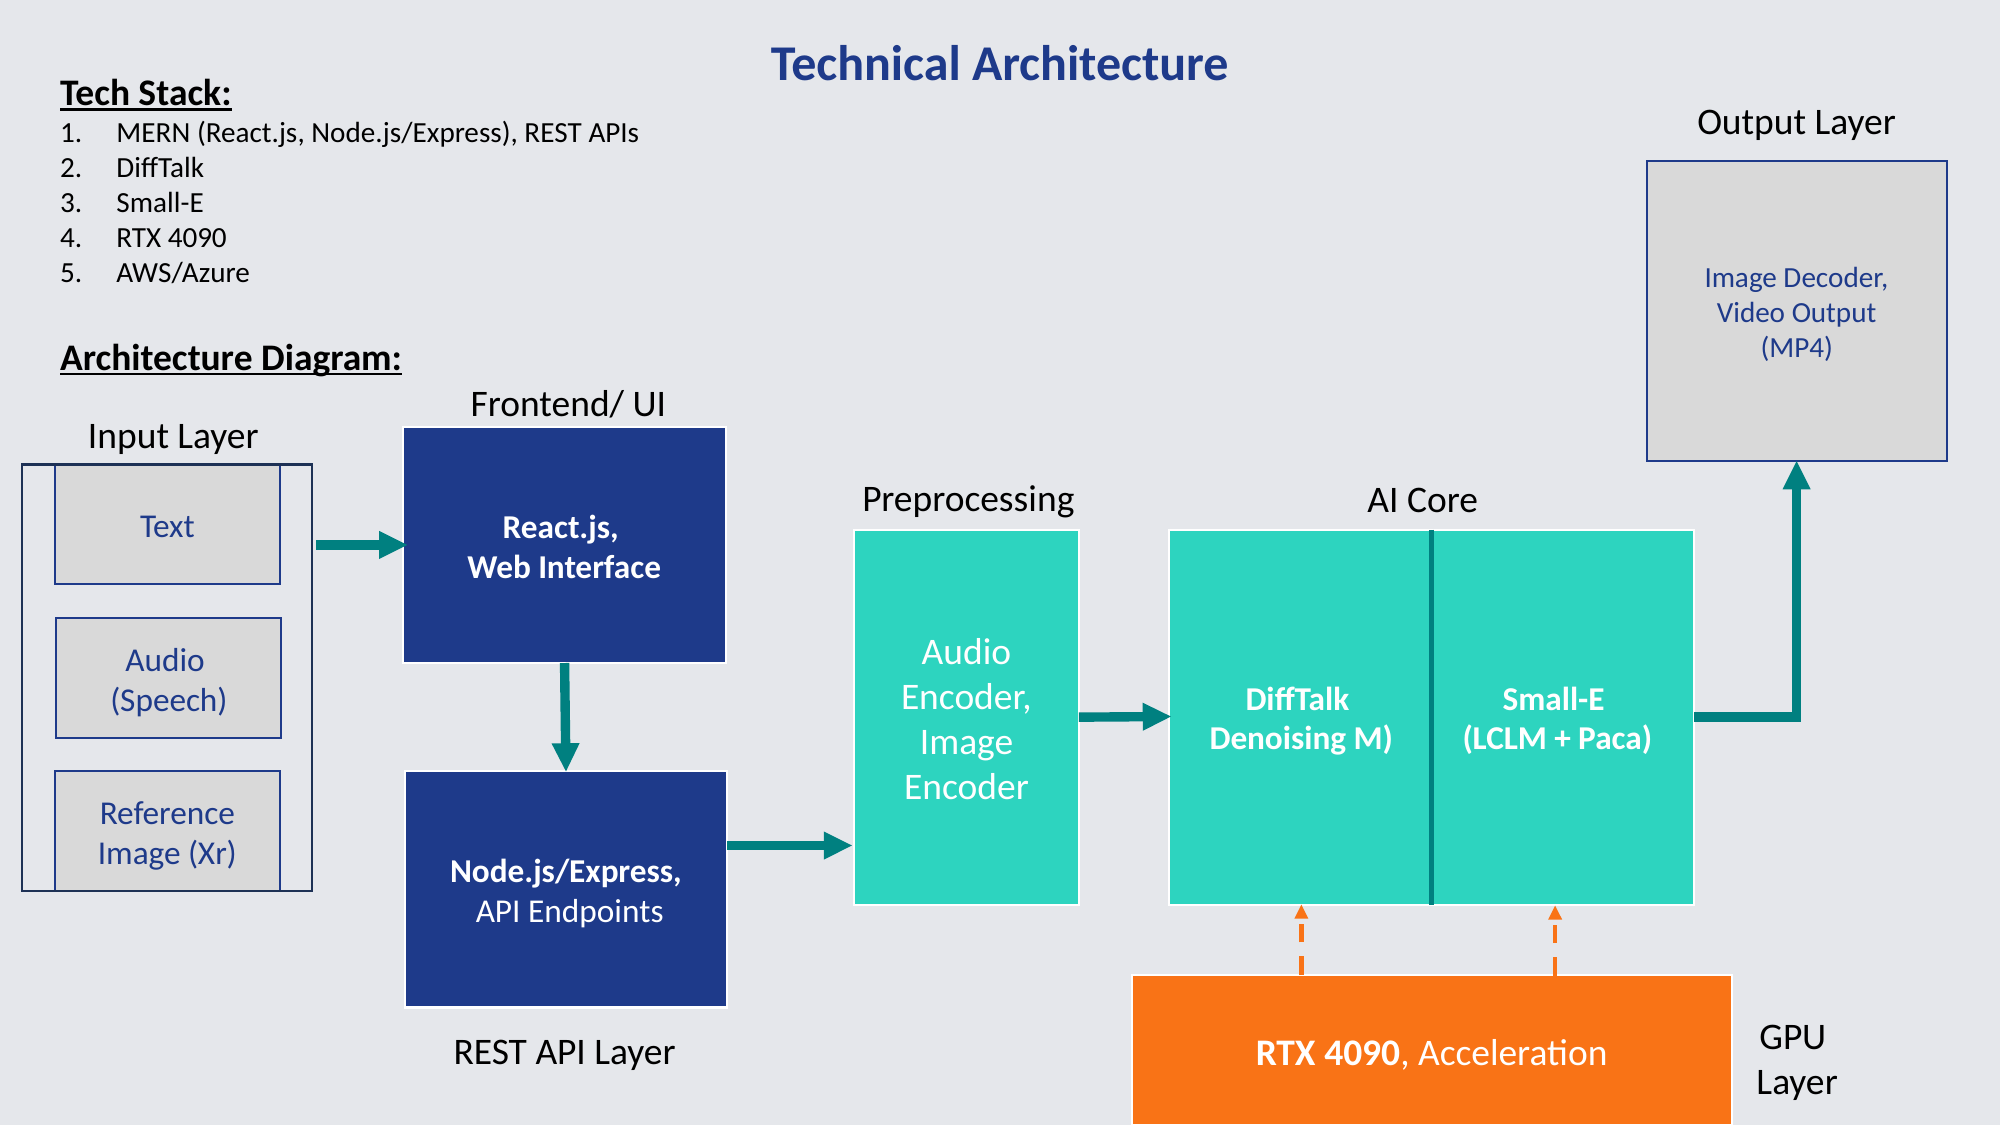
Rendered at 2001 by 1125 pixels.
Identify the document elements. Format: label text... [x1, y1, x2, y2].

text_box Frontend/ UI [407, 371, 730, 432]
text_box AI Core [1261, 468, 1585, 528]
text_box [1169, 529, 1695, 905]
text_box Input Layer [28, 403, 319, 464]
text_box Output Layer [1635, 90, 1958, 150]
text_box GPU Layer [1731, 1004, 1863, 1110]
text_box Technical Architecture [743, 22, 1257, 98]
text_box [21, 464, 313, 892]
text_box Audio Encoder, Image Encoder [853, 529, 1080, 906]
text_box Image Decoder, Video Output (MP4) [1646, 160, 1948, 462]
text_box Tech Stack: MERN (React.js, Node.js/Express), REST APIs DiffTalk Small-E RTX 4090 AWS/Azure Architecture Diagram: [45, 60, 821, 386]
text_box Preprocessing [807, 466, 1130, 527]
text_box RTX 4090, Acceleration [1131, 974, 1733, 1125]
text_box React.js, Web Interface [402, 426, 727, 664]
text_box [1694, 461, 1797, 718]
text_box Node.js/Express, API Endpoints [404, 770, 728, 1009]
text_box REST API Layer [419, 1019, 710, 1080]
